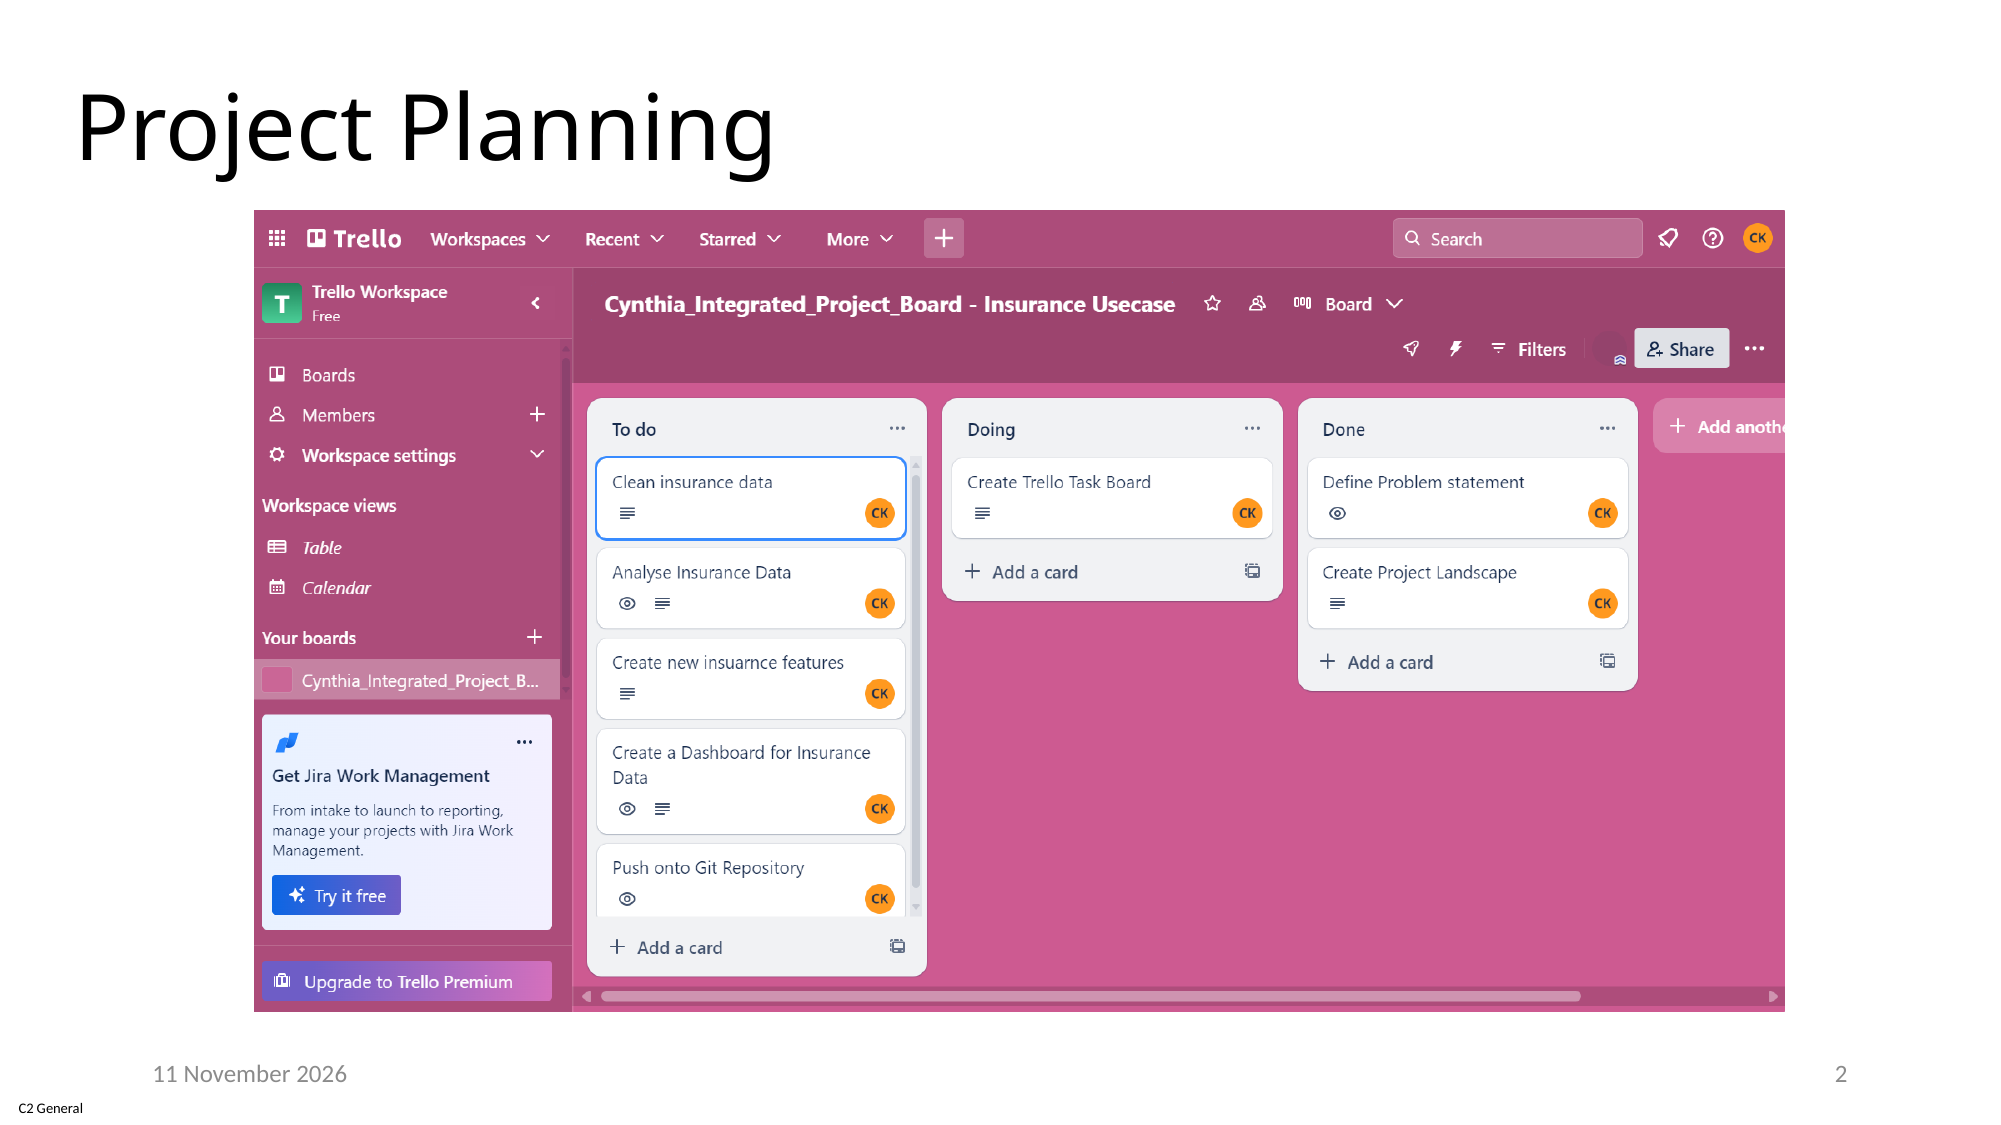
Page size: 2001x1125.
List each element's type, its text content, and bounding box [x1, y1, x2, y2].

slide_number 2 [1412, 1042, 1863, 1103]
title Project Planning [59, 22, 1785, 240]
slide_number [137, 1042, 588, 1103]
picture [254, 210, 1785, 1012]
